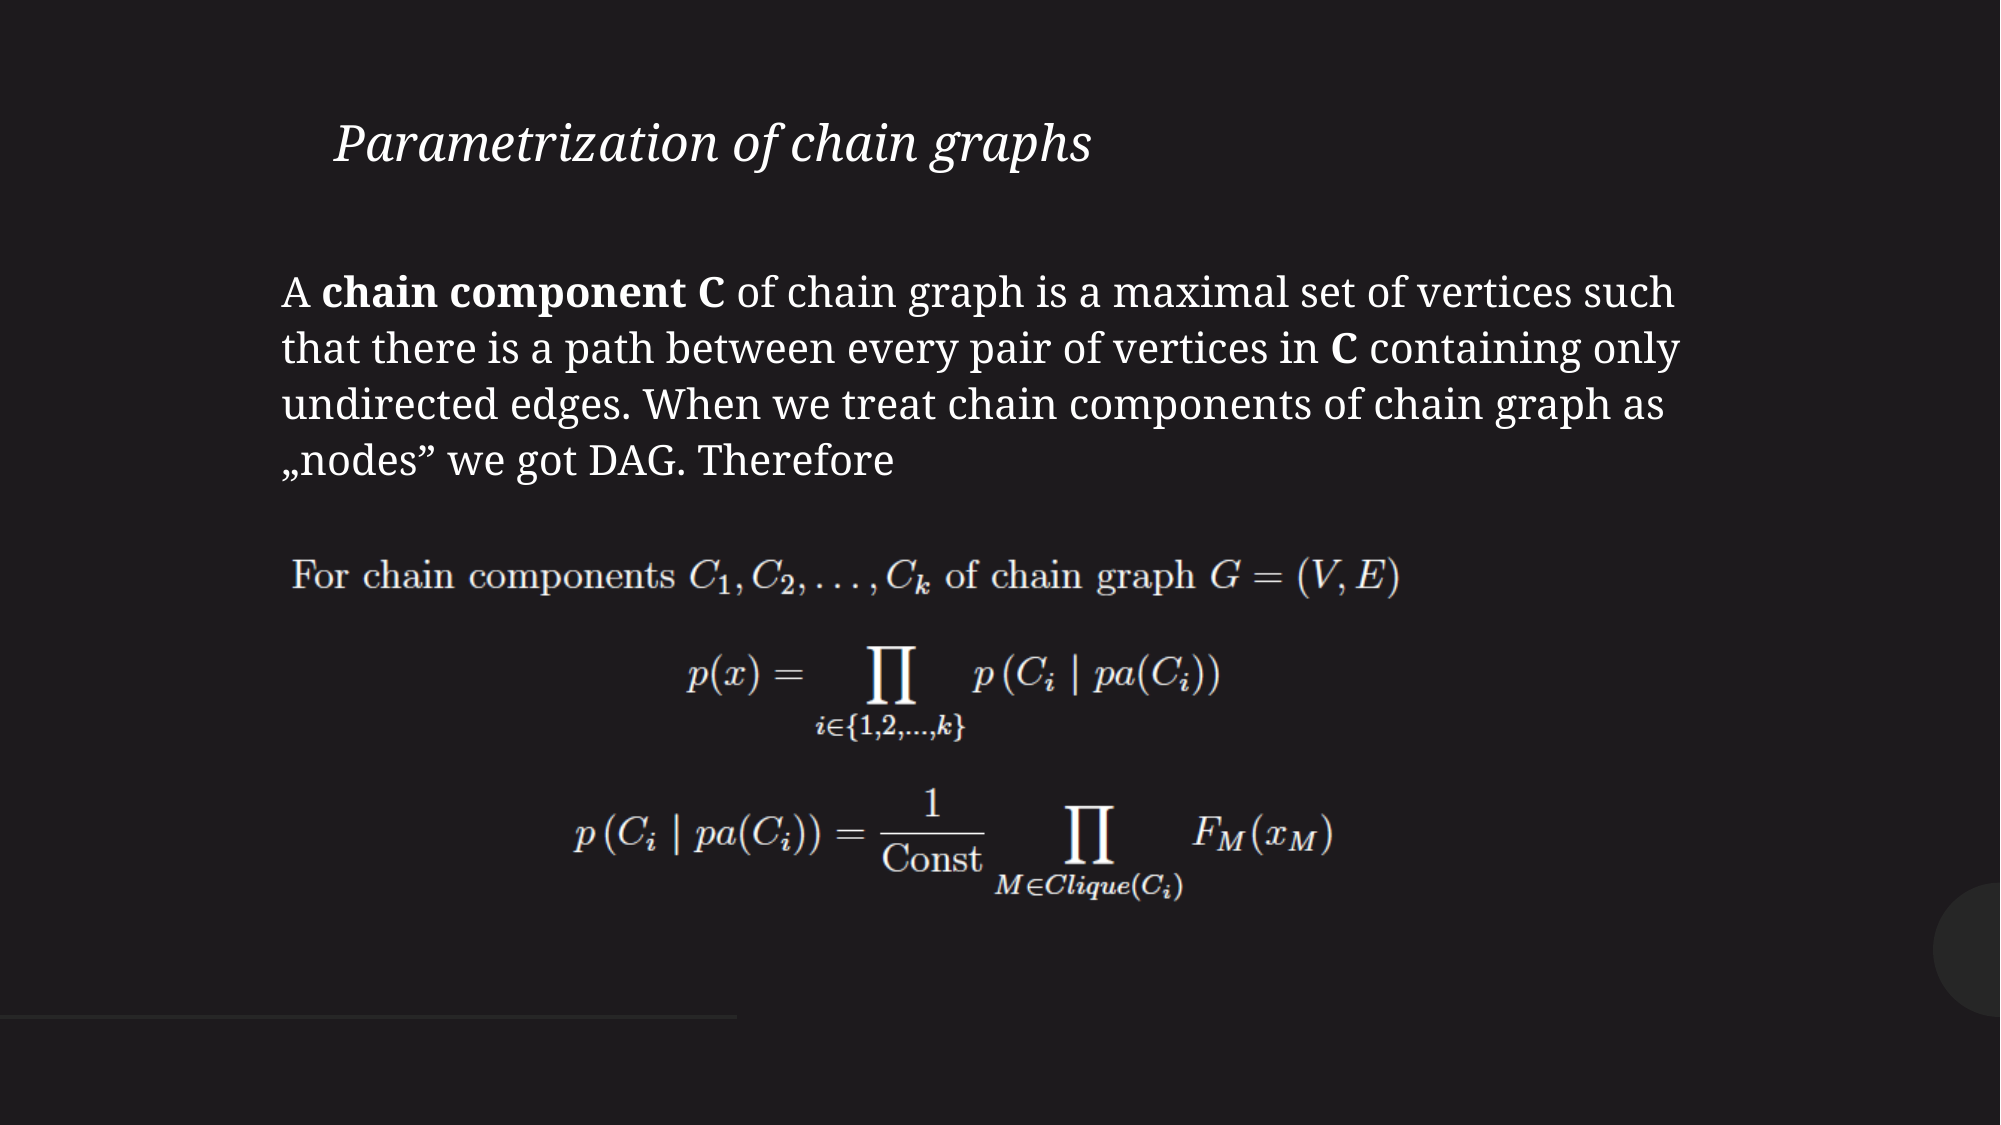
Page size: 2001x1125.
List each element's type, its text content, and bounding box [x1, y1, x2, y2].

list A chain component C of chain graph is a maximal set of vertices such that there is a path between every pair of vertices in C containing only undirected edges. When we treat chain components of chain graph as „nodes” we got DAG. Therefore [266, 252, 1697, 961]
picture [278, 548, 1450, 936]
text_box Parametrization of chain graphs [319, 44, 1698, 180]
